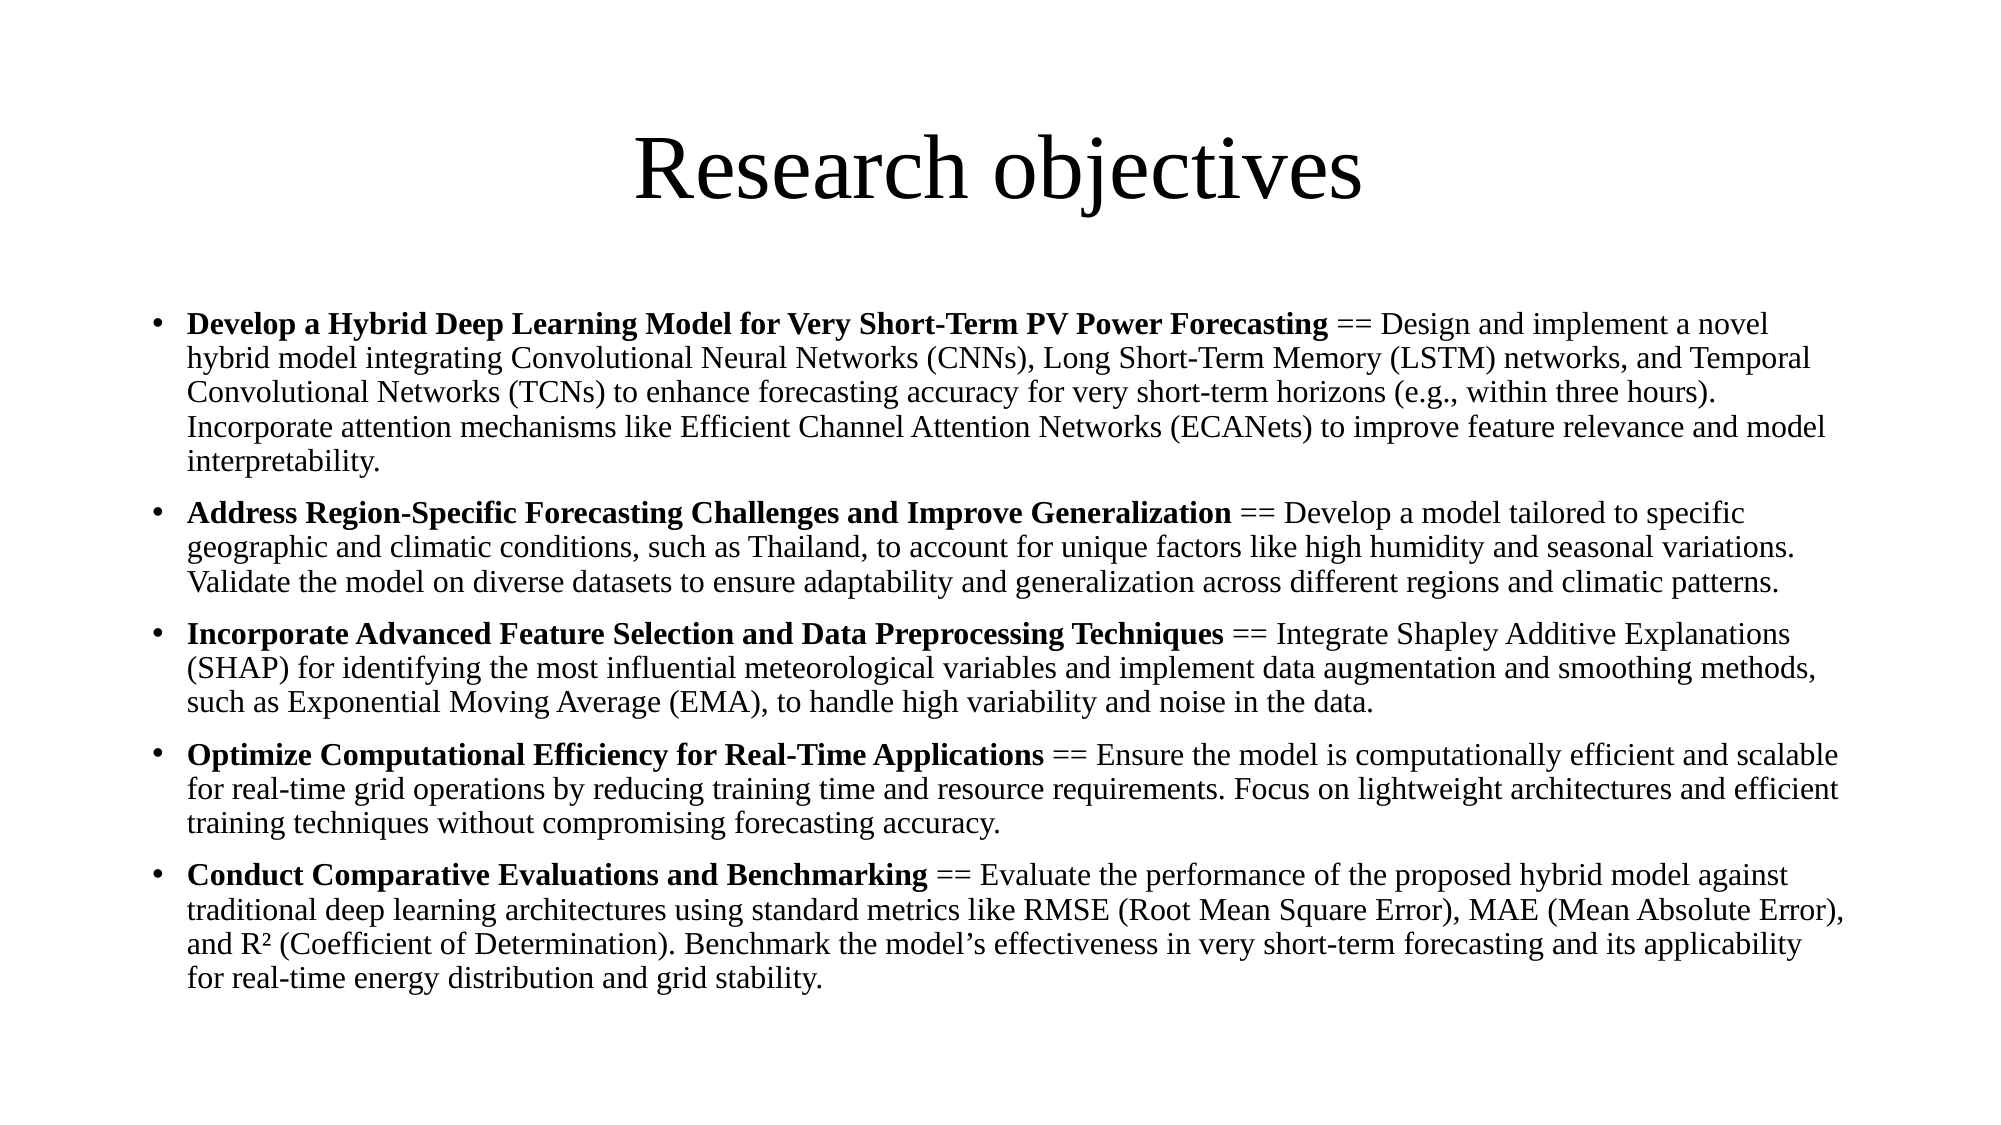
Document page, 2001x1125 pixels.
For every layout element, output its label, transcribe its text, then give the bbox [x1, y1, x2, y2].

title Research objectives [137, 59, 1863, 278]
list Develop a Hybrid Deep Learning Model for Very Short-Term PV Power Forecasting == Design and implement a novel hybrid model integrating Convolutional Neural Networks (CNNs), Long Short-Term Memory (LSTM) networks, and Temporal Convolutional Networks (TCNs) to enhance forecasting accuracy for very short-term horizons (e.g., within three hours). Incorporate attention mechanisms like Efficient Channel Attention Networks (ECANets) to improve feature relevance and model interpretability. Address Region-Specific Forecasting Challenges and Improve Generalization == Develop a model tailored to specific geographic and climatic conditions, such as Thailand, to account for unique factors like high humidity and seasonal variations. Validate the model on diverse datasets to ensure adaptability and generalization across different regions and climatic patterns. Incorporate Advanced Feature Selection and Data Preprocessing Techniques == Integrate Shapley Additive Explanations (SHAP) for identifying the most influential meteorological variables and implement data augmentation and smoothing methods, such as Exponential Moving Average (EMA), to handle high variability and noise in the data. Optimize Computational Efficiency for Real-Time Applications == Ensure the model is computationally efficient and scalable for real-time grid operations by reducing training time and resource requirements. Focus on lightweight architectures and efficient training techniques without compromising forecasting accuracy. Conduct Comparative Evaluations and Benchmarking == Evaluate the performance of the proposed hybrid model against traditional deep learning architectures using standard metrics like RMSE (Root Mean Square Error), MAE (Mean Absolute Error), and R² (Coefficient of Determination). Benchmark the model’s effectiveness in very short-term forecasting and its applicability for real-time energy distribution and grid stability. [137, 299, 1863, 1014]
